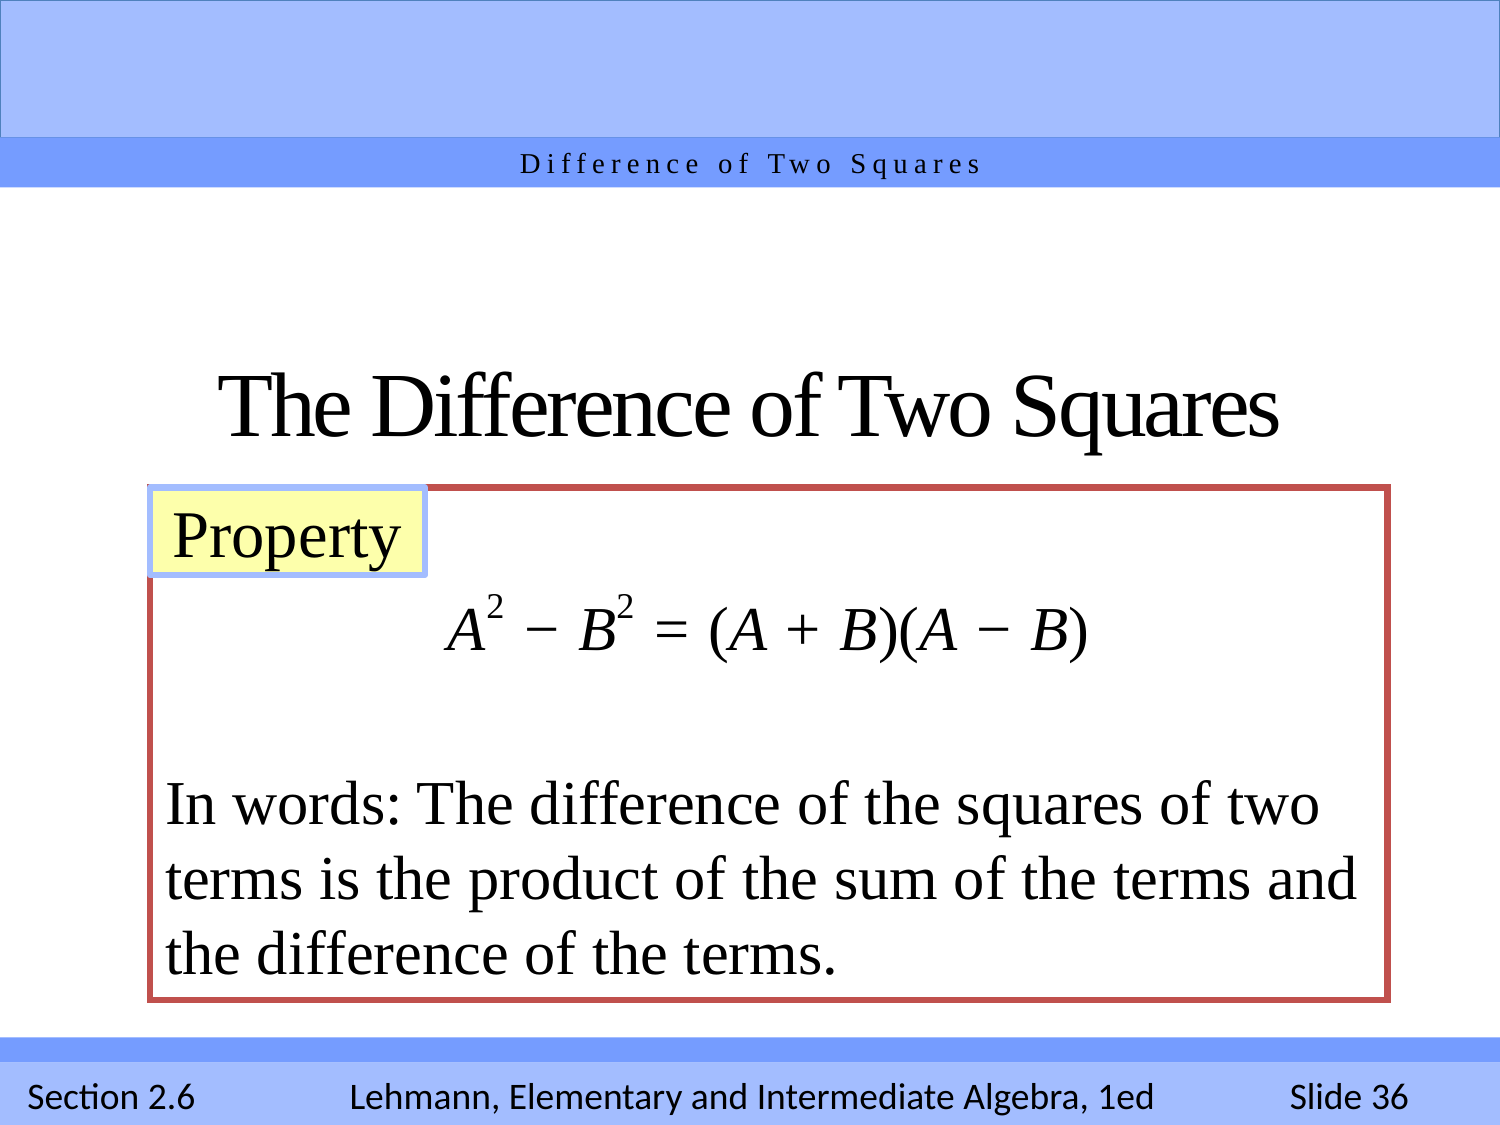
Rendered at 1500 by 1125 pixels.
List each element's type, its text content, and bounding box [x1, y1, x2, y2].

list Difference of Two Squares [0, 137, 1500, 188]
text_box Property [148, 485, 427, 577]
subtitle A2 − B2 = (A + B)(A − B) In words: The difference of the squares of two terms is the product of the sum of the terms and the difference of the terms. [150, 487, 1388, 1000]
list The Difference of Two Squares [0, 331, 1500, 469]
